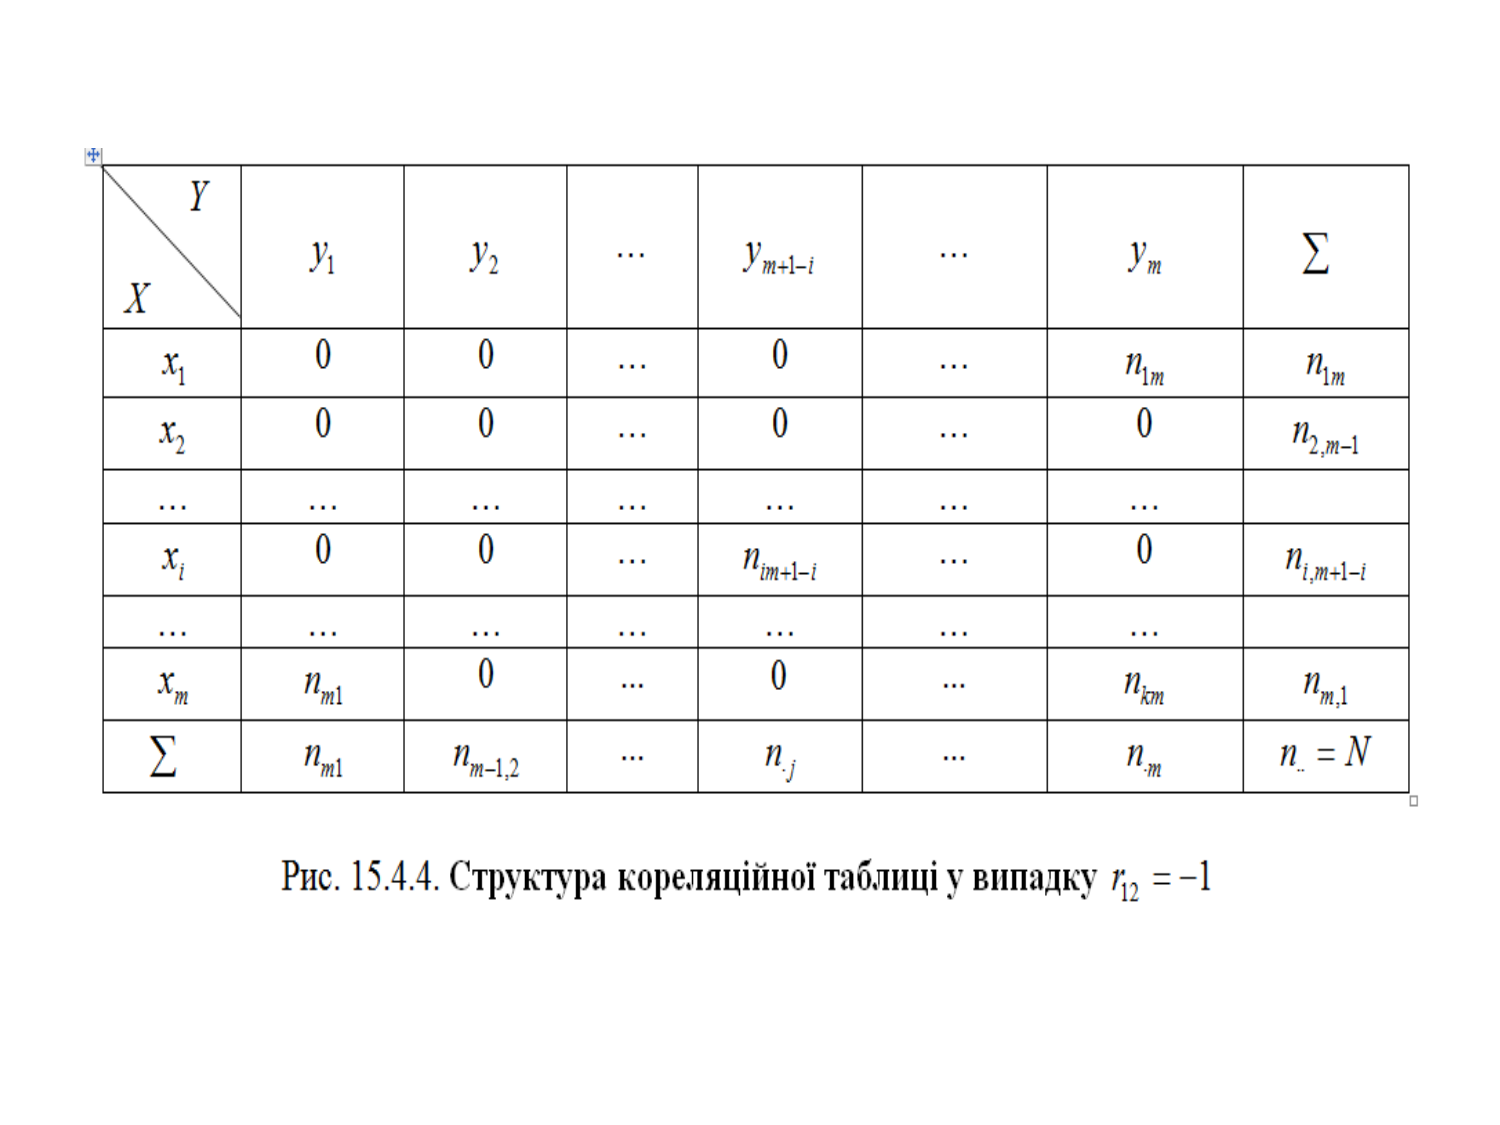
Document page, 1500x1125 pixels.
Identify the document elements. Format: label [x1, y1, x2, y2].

list [74, 148, 1426, 922]
